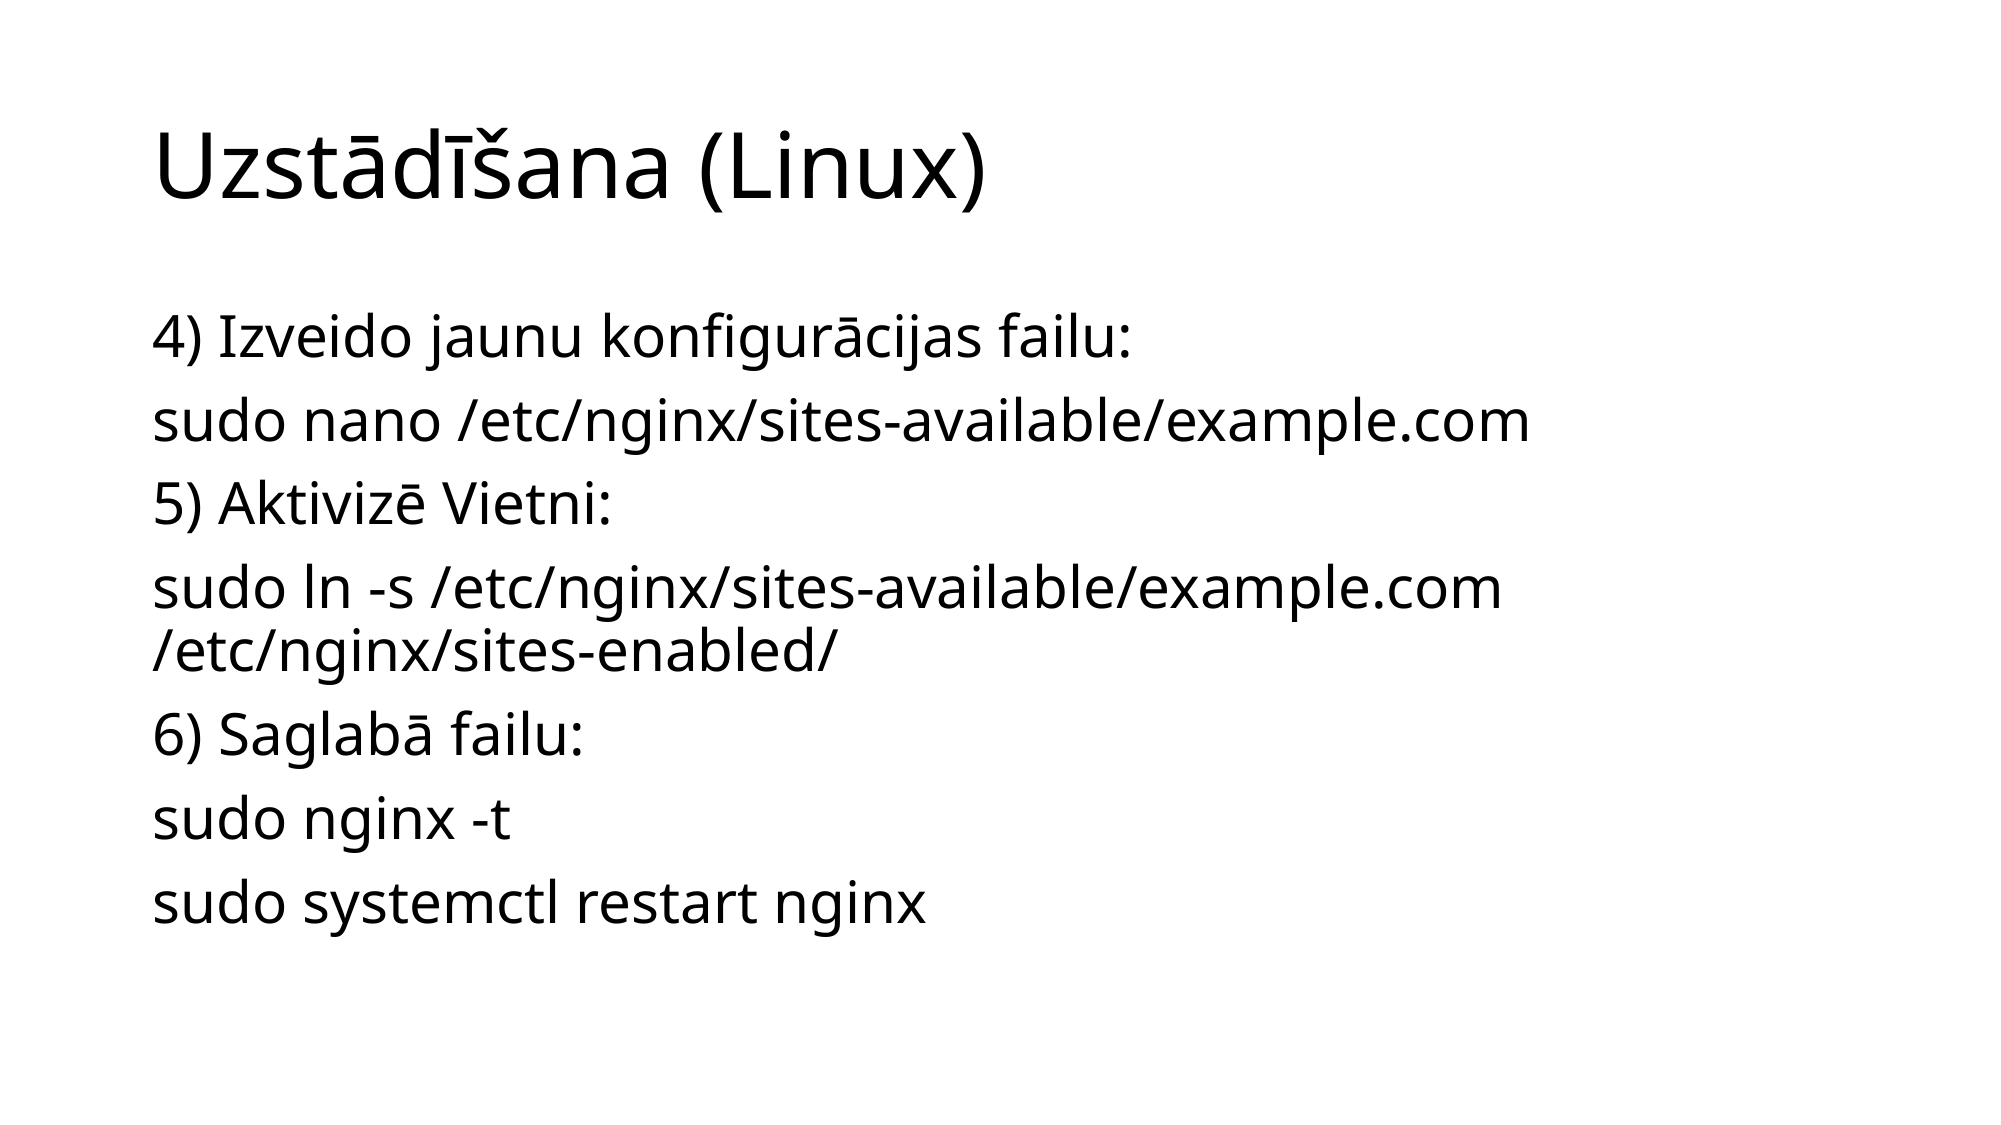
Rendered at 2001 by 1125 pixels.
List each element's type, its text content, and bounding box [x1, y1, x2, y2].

title Uzstādīšana (Linux) [137, 59, 1863, 278]
list 4) Izveido jaunu konfigurācijas failu: sudo nano /etc/nginx/sites-available/example.com 5) Aktivizē Vietni: sudo ln -s /etc/nginx/sites-available/example.com /etc/nginx/sites-enabled/ 6) Saglabā failu: sudo nginx -t sudo systemctl restart nginx [137, 299, 1863, 1014]
